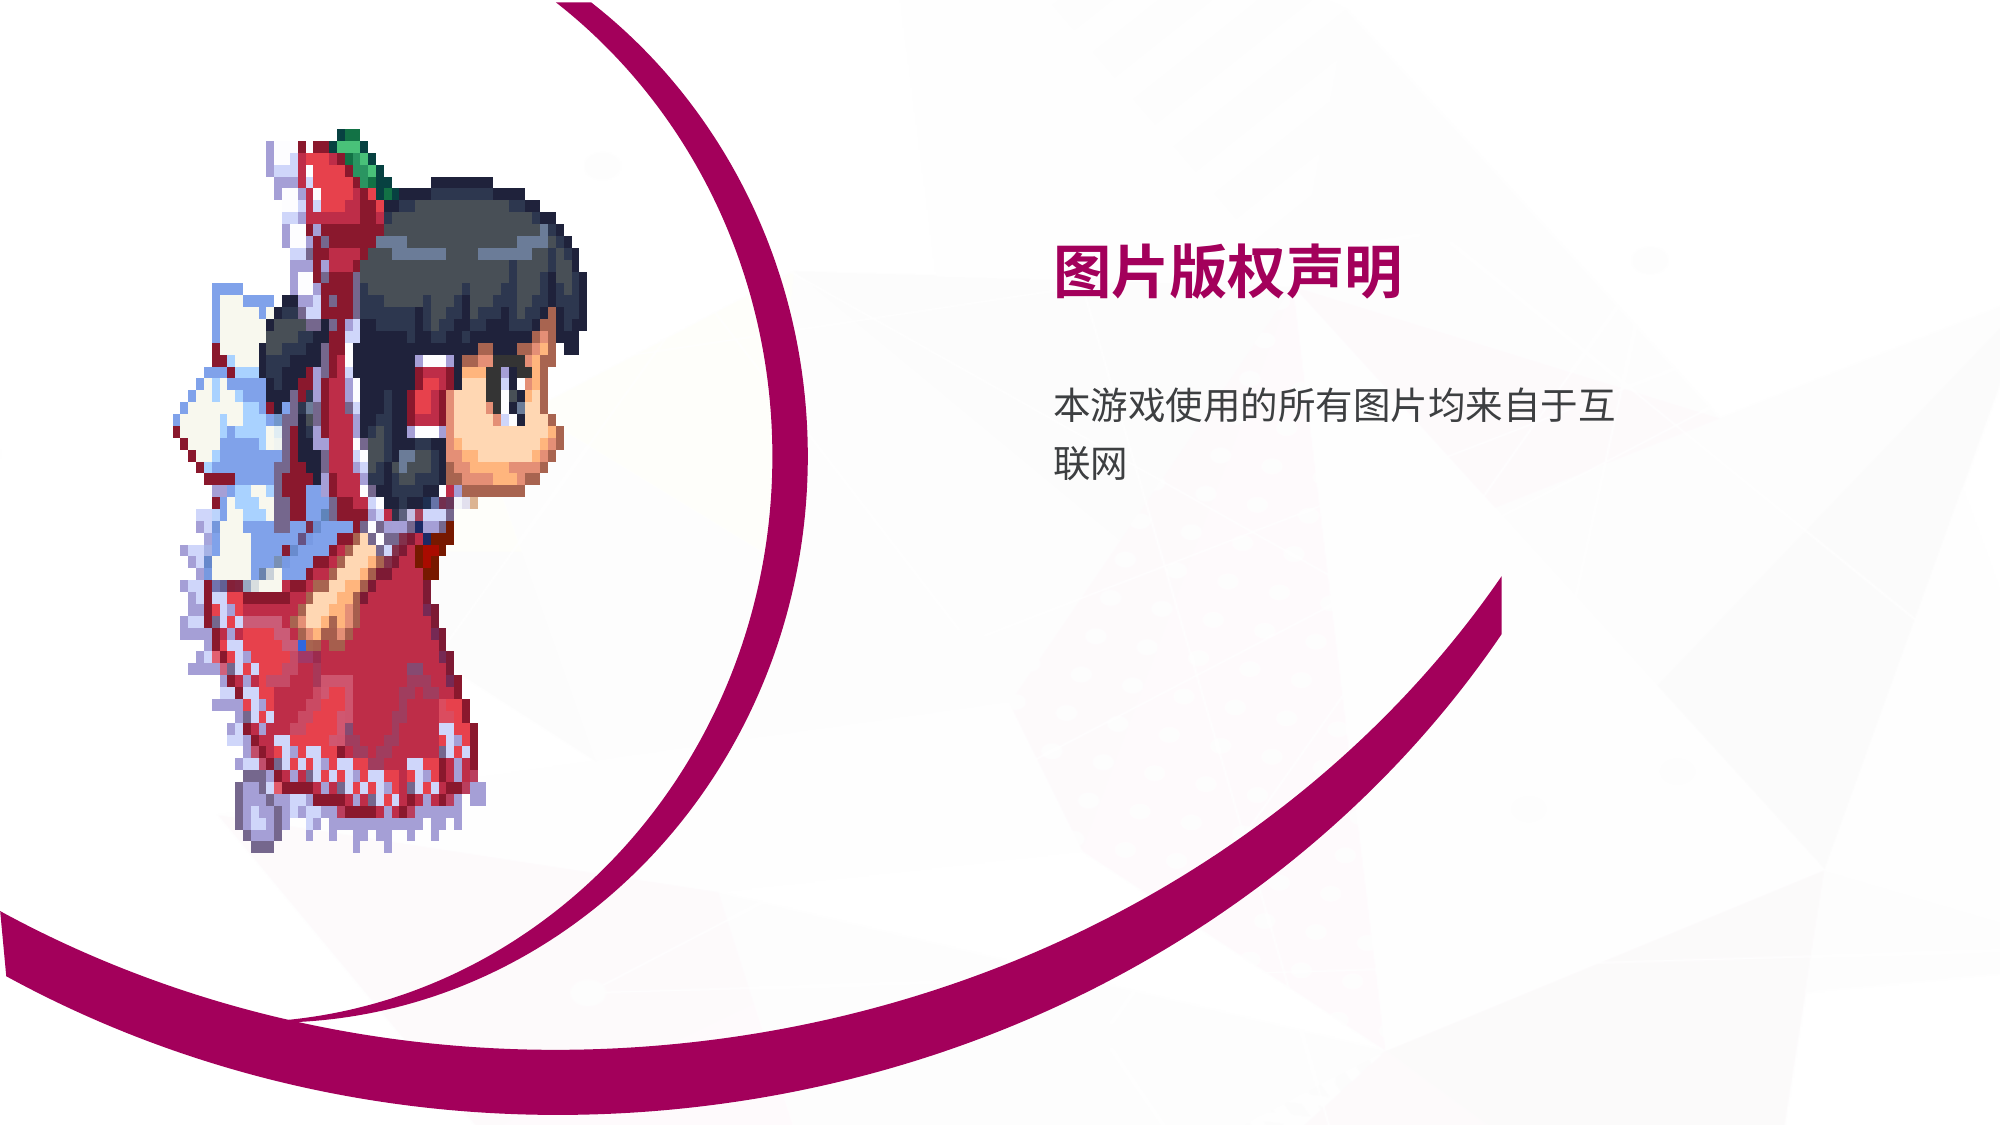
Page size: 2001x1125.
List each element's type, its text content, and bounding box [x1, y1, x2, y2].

text_box 本游戏使用的所有图片均来自于互联网 [1038, 360, 1653, 613]
text_box [0, 613, 1502, 1115]
text_box [1, 0, 752, 1016]
text_box [254, 2, 808, 1023]
text_box 图片版权声明 [1038, 199, 1653, 351]
